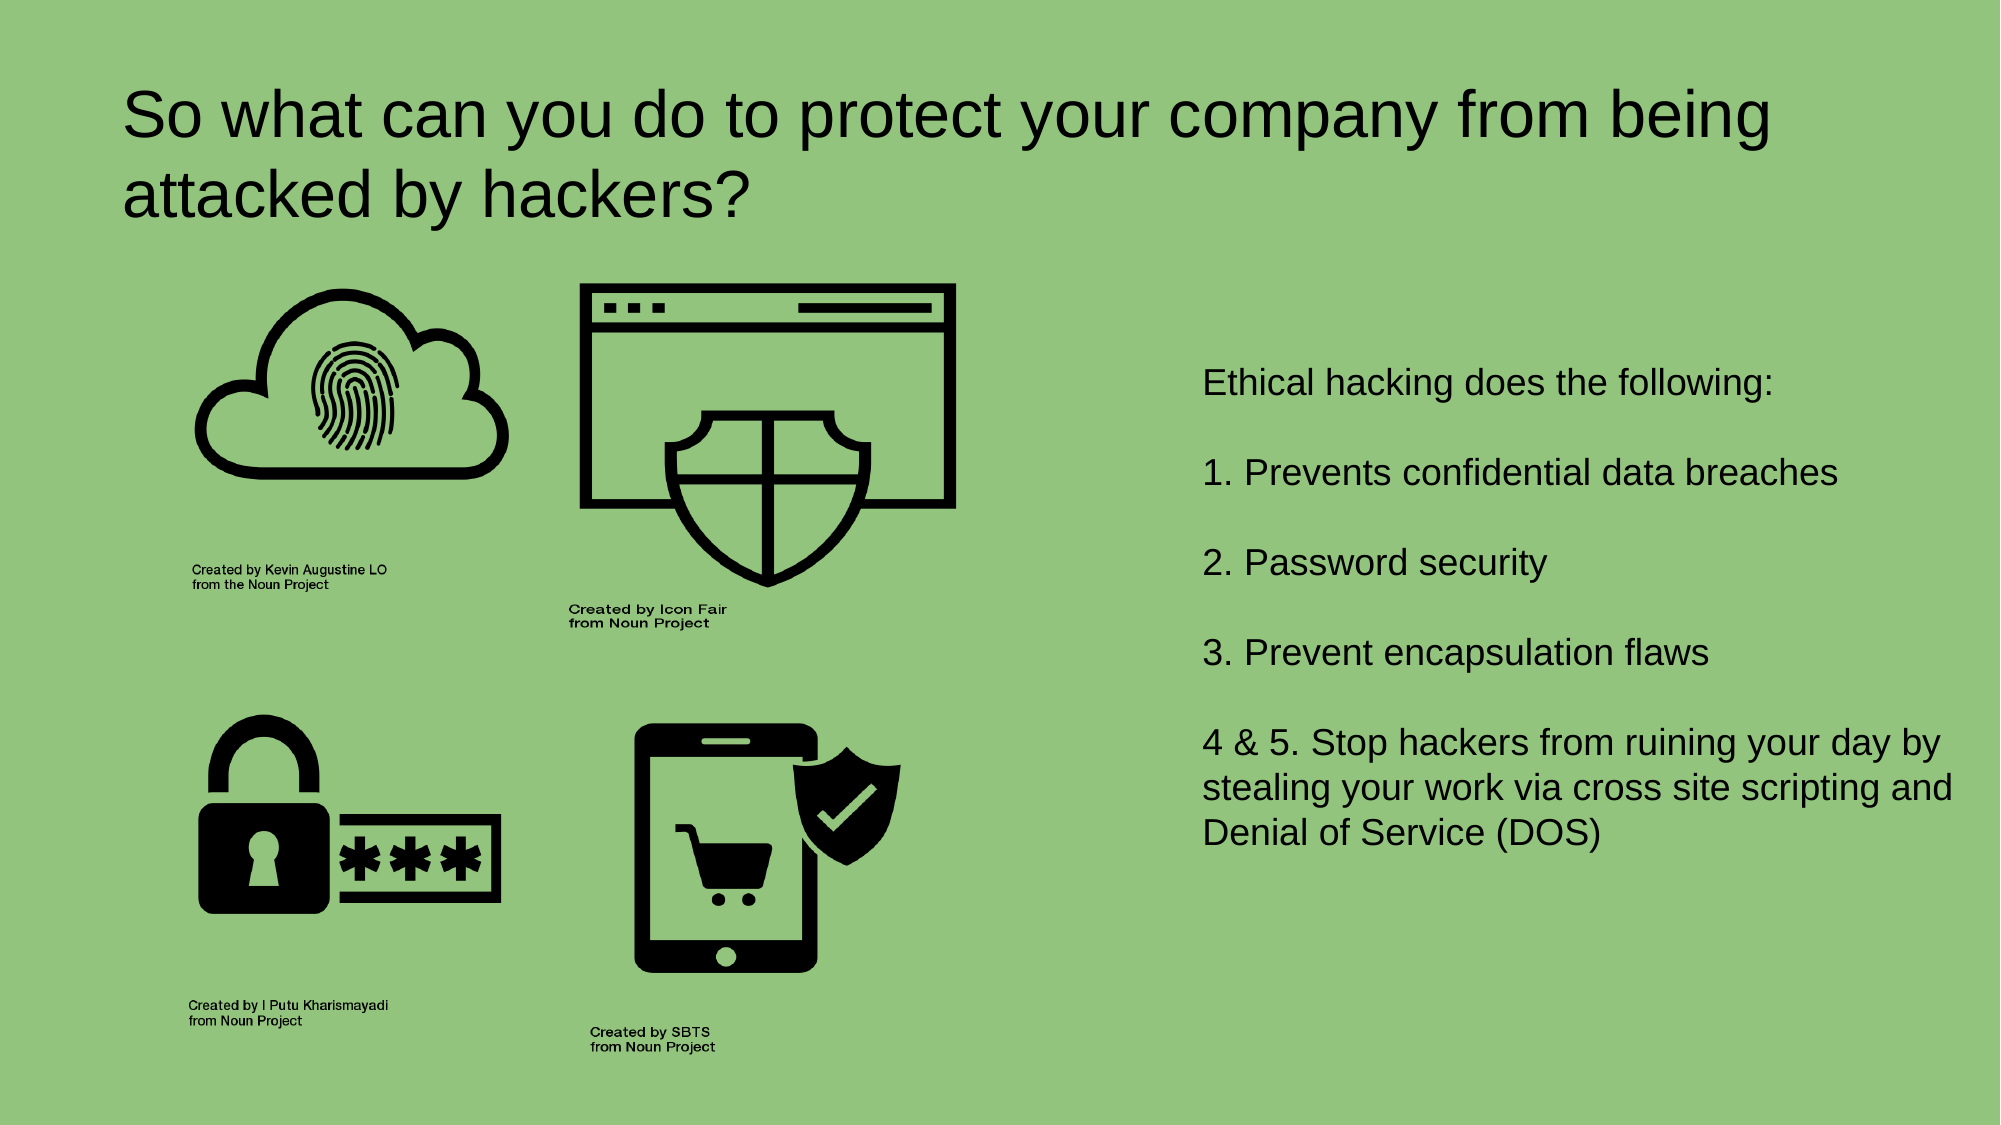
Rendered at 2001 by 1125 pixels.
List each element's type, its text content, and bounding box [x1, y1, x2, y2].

text_box So what can you do to protect your company from being attacked by hackers? [107, 63, 2000, 240]
text_box Ethical hacking does the following: 1. Prevents confidential data breaches 2. Password security 3. Prevent encapsulation flaws 4 & 5. Stop hackers from ruining your day by stealing your work via cross site scripting and Denial of Service (DOS) [1187, 349, 2000, 922]
picture [560, 678, 976, 1076]
picture [161, 212, 1001, 1051]
